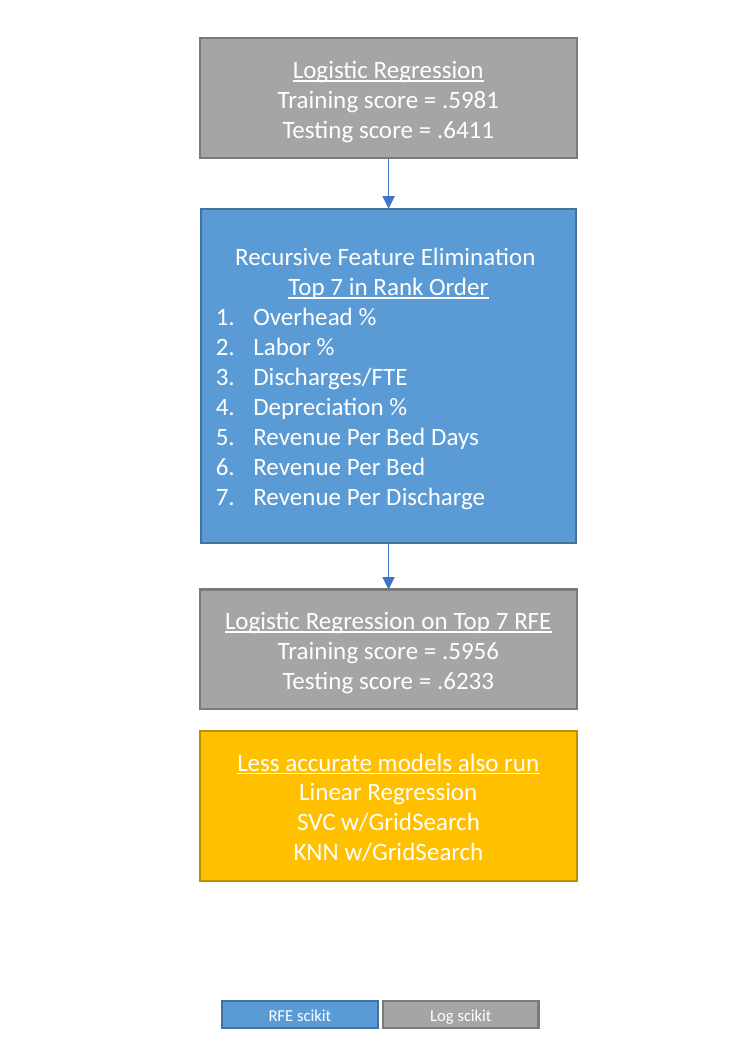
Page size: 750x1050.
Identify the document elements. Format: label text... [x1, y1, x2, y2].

text_box Log scikit [382, 1000, 540, 1029]
text_box Less accurate models also run Linear Regression SVC w/GridSearch KNN w/GridSearch [199, 730, 578, 882]
text_box RFE scikit [221, 1000, 379, 1029]
text_box Logistic Regression Training score = .5981 Testing score = .6411 [199, 37, 578, 159]
text_box Recursive Feature Elimination Top 7 in Rank Order Overhead % Labor % Discharges/FTE Depreciation % Revenue Per Bed Days Revenue Per Bed Revenue Per Discharge [200, 208, 577, 544]
text_box Logistic Regression on Top 7 RFE Training score = .5956 Testing score = .6233 [199, 588, 578, 710]
